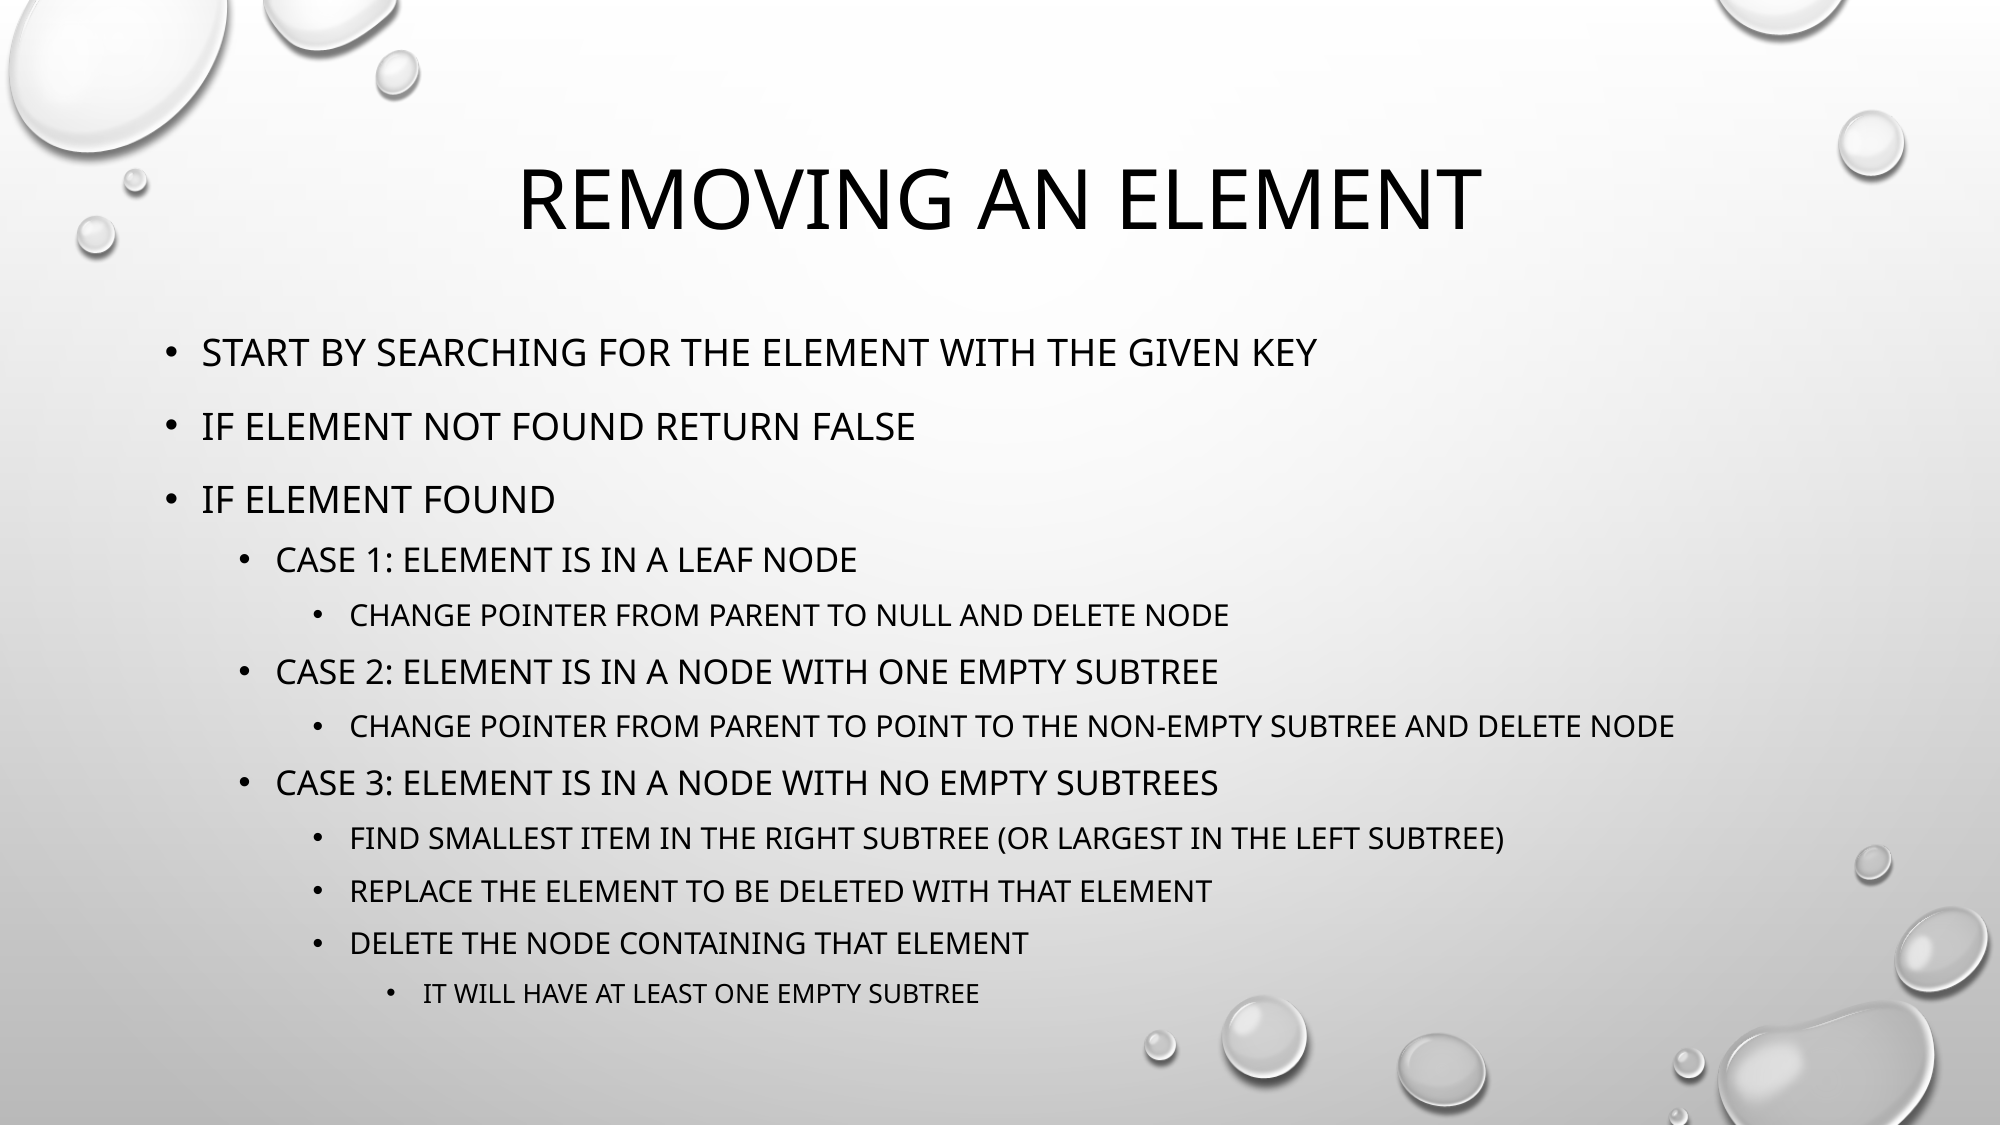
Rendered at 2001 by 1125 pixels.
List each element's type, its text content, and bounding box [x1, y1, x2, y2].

title Removing an element [149, 71, 1851, 334]
picture [0, 0, 2000, 1125]
list Start by searching for the element with the given key If element not found return false If element found Case 1: element is in a leaf node Change pointer from parent to null and delete node Case 2: element is in a node with one empty subtree Change pointer from parent to point to the non-empty subtree and delete node Case 3: element is in a node with no empty subtrees Find smallest item in the right subtree (or largest in the left subtree) Replace the element to be deleted with that element Delete the node containing that element It will have at least one empty subtree [149, 311, 1850, 1023]
